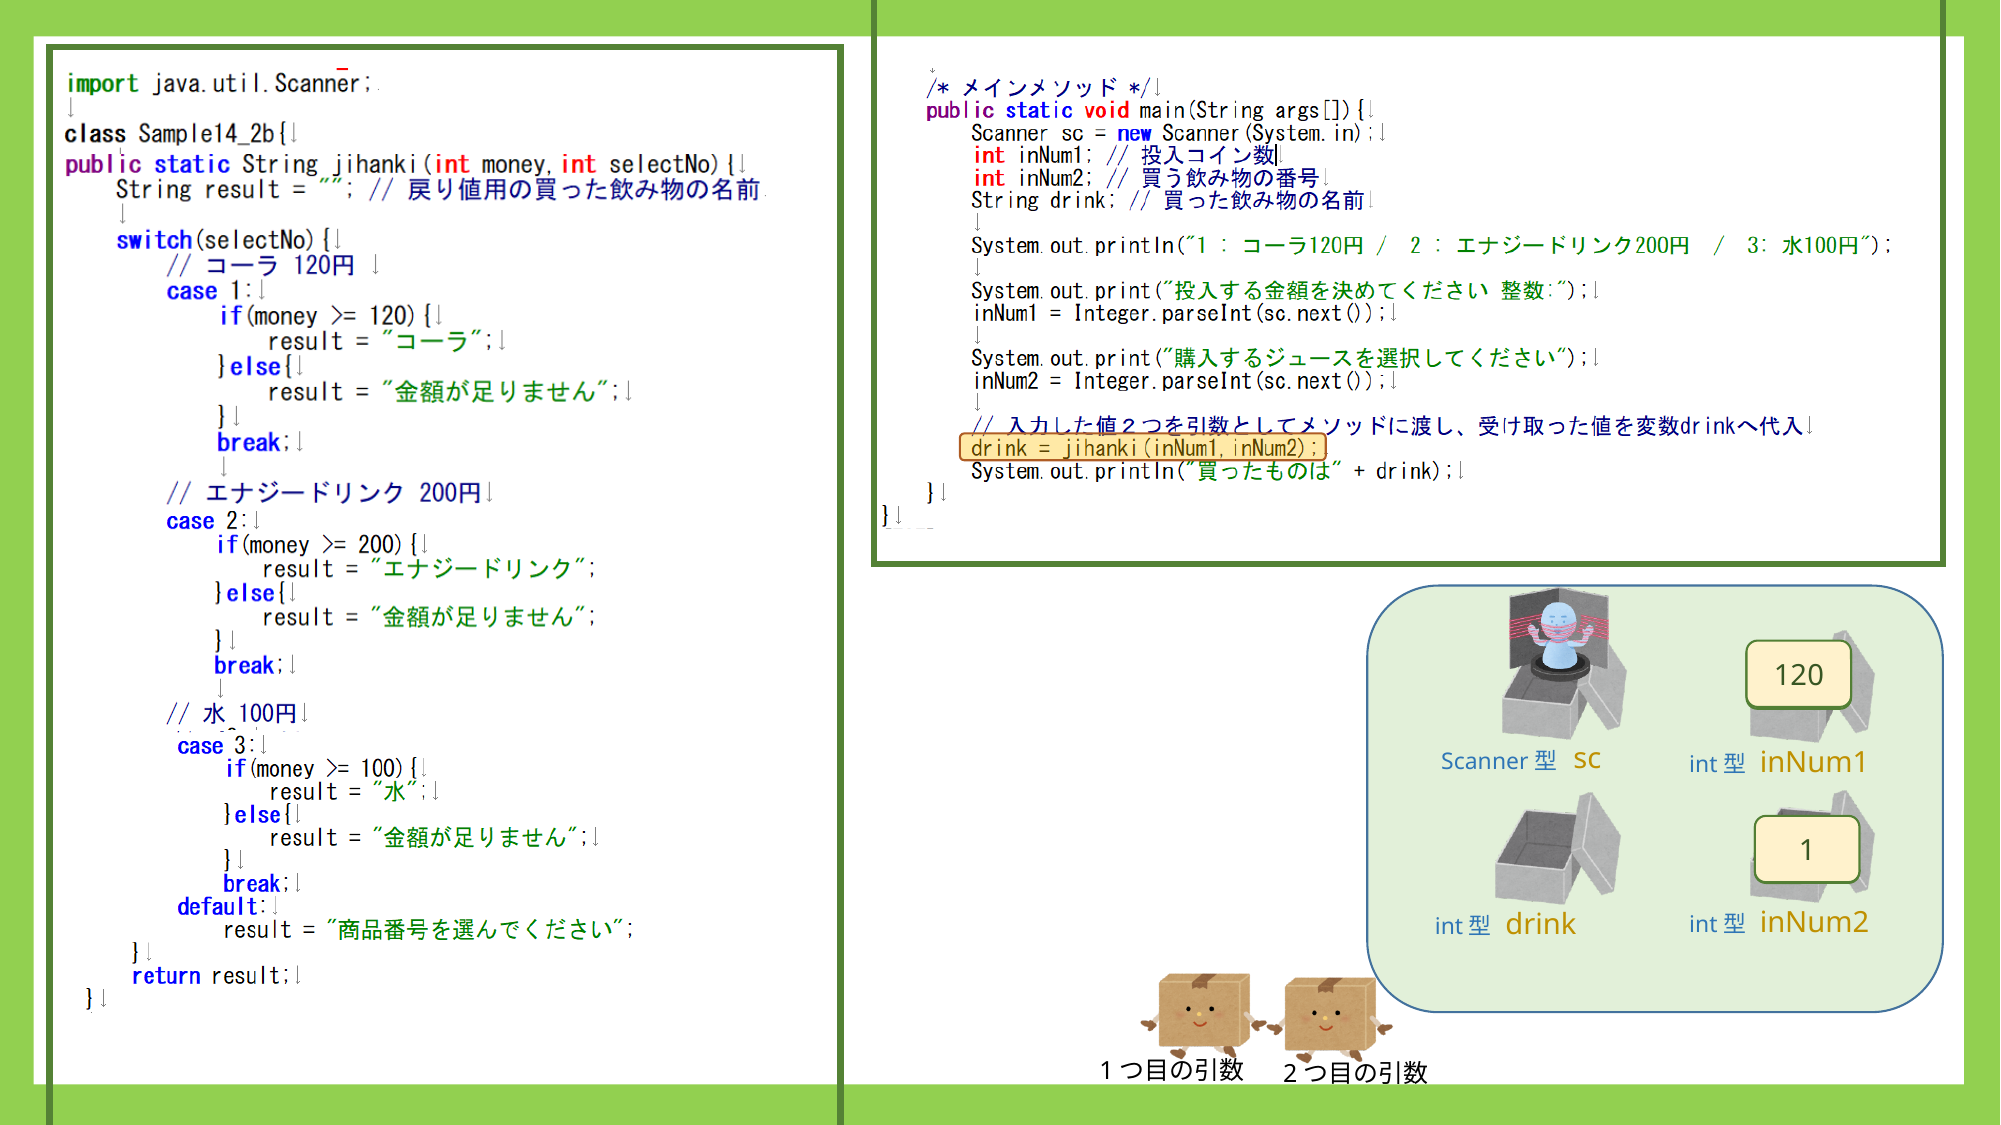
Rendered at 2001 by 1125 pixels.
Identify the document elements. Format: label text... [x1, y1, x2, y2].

picture [61, 68, 766, 505]
text_box [1366, 584, 1944, 1014]
picture [1744, 625, 1881, 756]
text_box sc [1558, 732, 1661, 783]
text_box Scanner型 [1426, 739, 1558, 782]
picture [1136, 952, 1396, 1077]
text_box int型 [1420, 904, 1490, 947]
picture [1490, 787, 1627, 918]
text_box [873, 0, 1944, 565]
text_box 1つ目の引数 [1084, 1047, 1260, 1092]
picture [1744, 785, 1881, 916]
text_box inNum2 [1745, 895, 1909, 946]
text_box 2つ目の引数 [1268, 1050, 1443, 1095]
text_box inNum1 [1745, 735, 1909, 786]
text_box int型 [1674, 902, 1745, 945]
picture [877, 68, 1893, 529]
text_box [49, 46, 841, 1125]
text_box drink [1490, 897, 1655, 948]
picture [1496, 580, 1633, 753]
picture [160, 511, 600, 730]
text_box int型 [1674, 742, 1745, 785]
picture [64, 731, 635, 1013]
